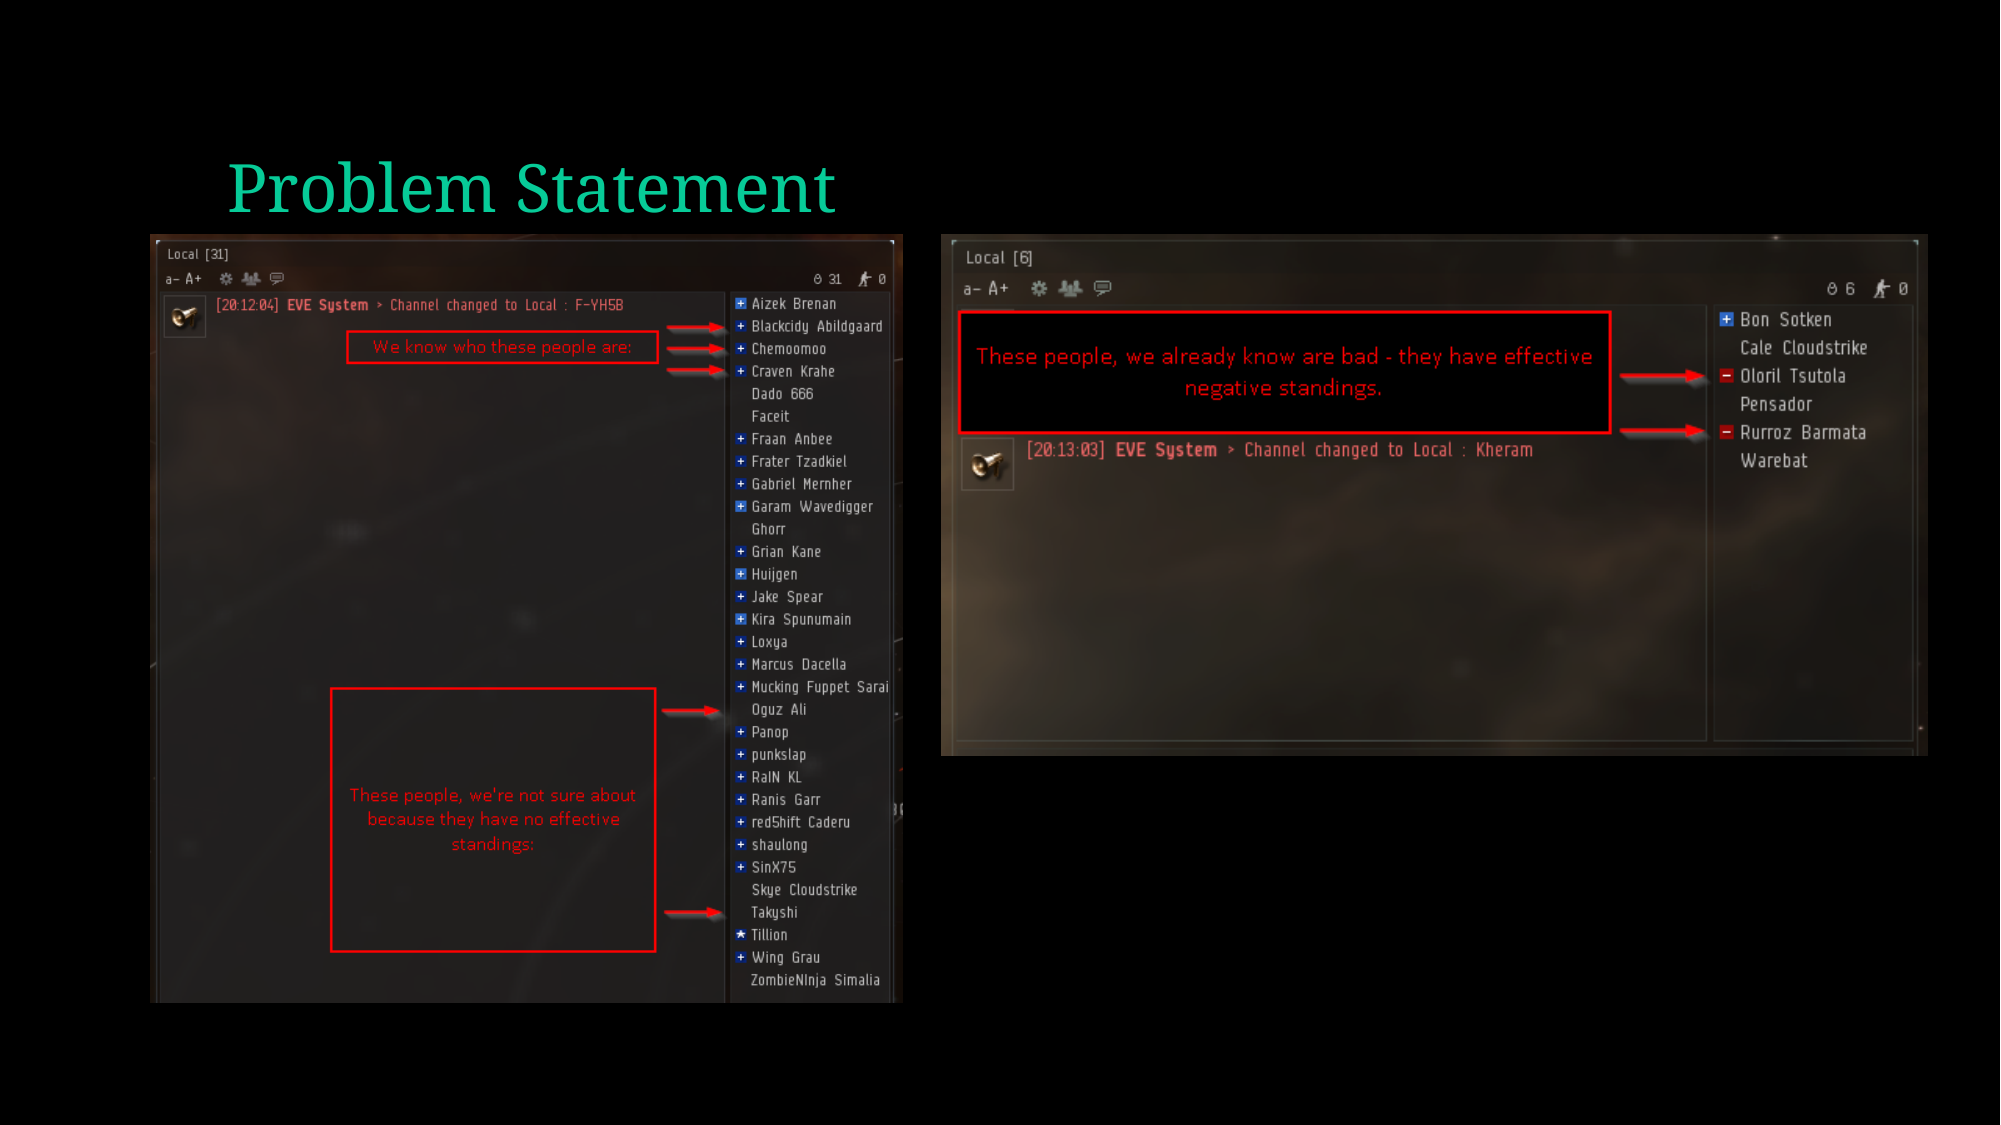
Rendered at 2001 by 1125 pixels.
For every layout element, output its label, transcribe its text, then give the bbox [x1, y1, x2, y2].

title Problem Statement [212, 59, 1788, 235]
picture [150, 234, 903, 1003]
picture [941, 234, 1928, 756]
